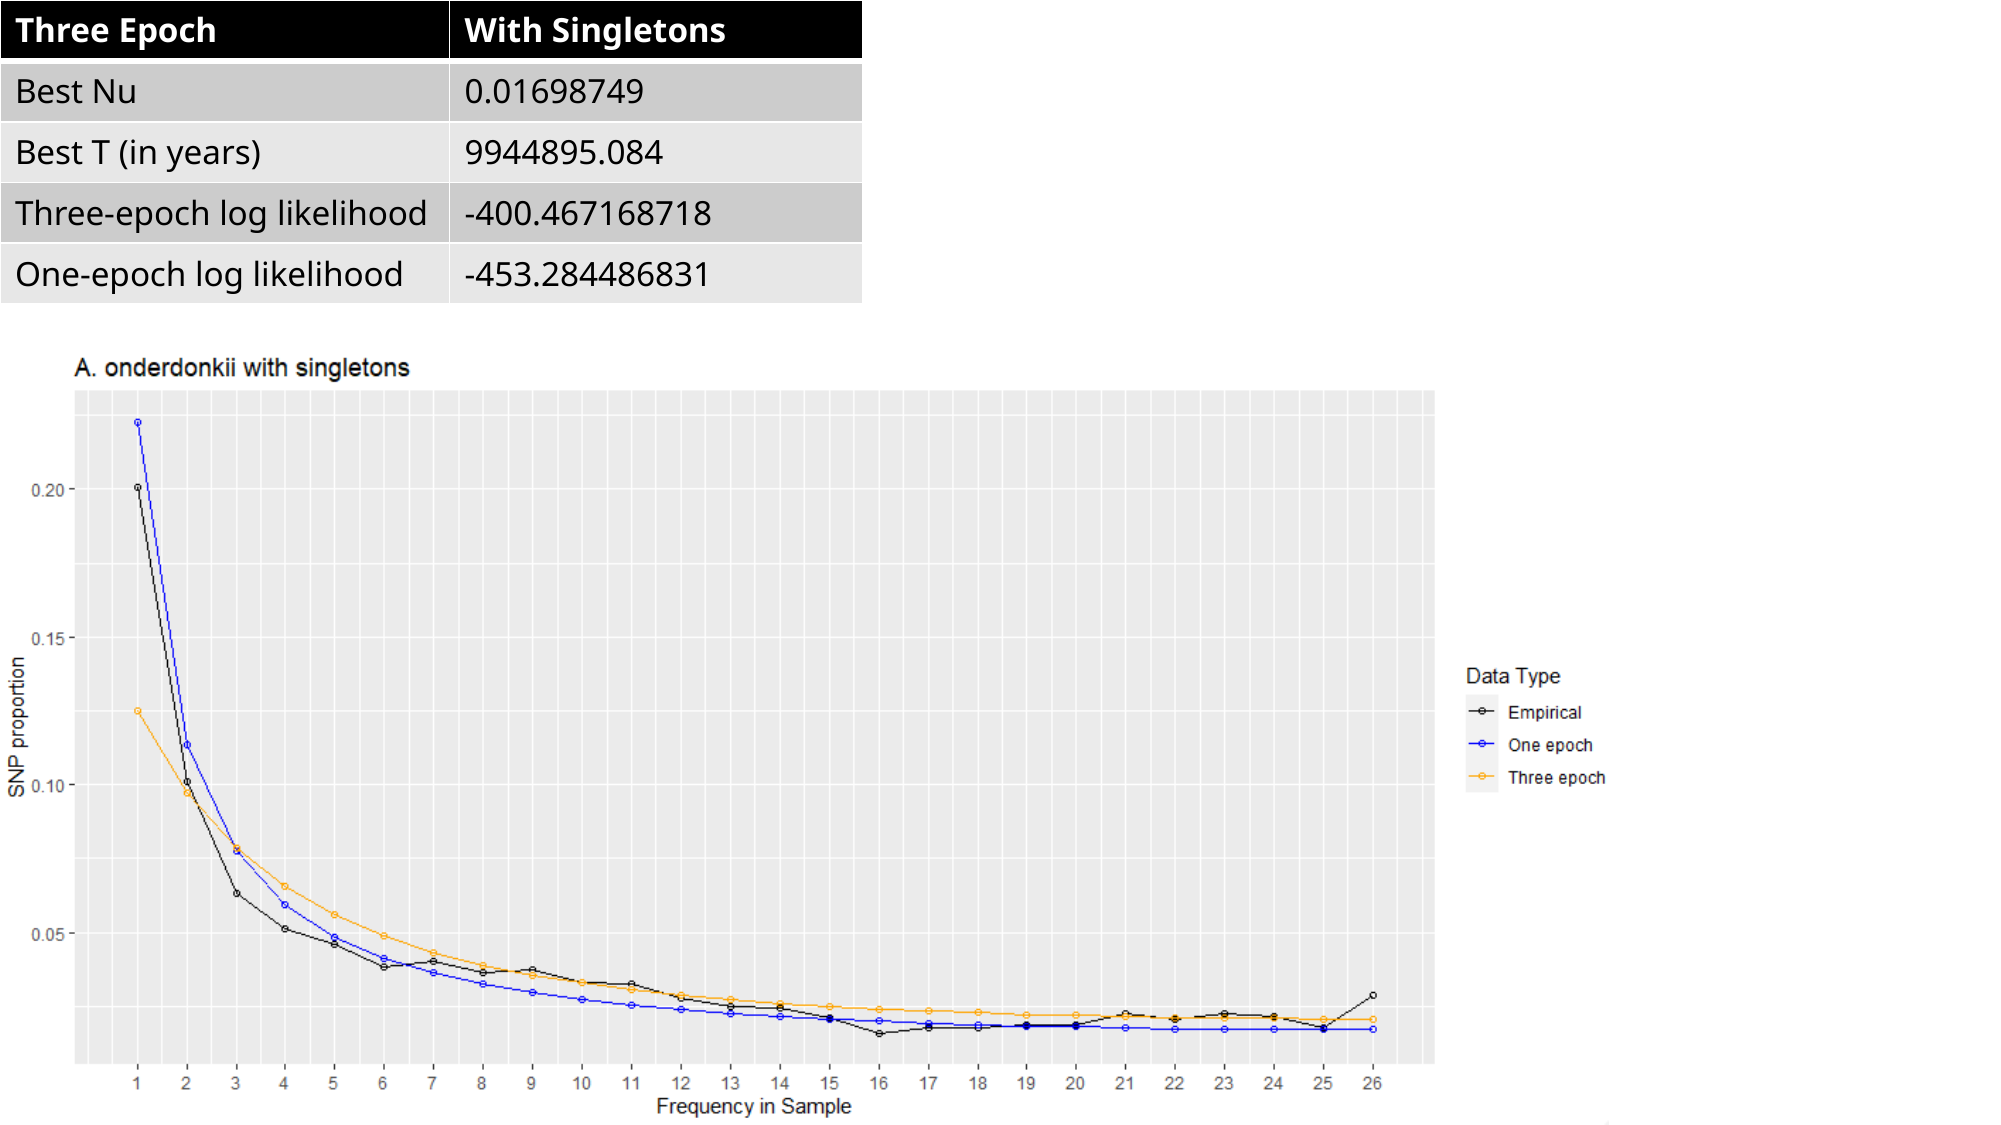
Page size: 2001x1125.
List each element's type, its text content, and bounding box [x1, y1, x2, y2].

table_cell Three-epoch log likelihood [1, 183, 449, 242]
table_cell One-epoch log likelihood [1, 244, 449, 303]
table_cell -400.467168718 [450, 183, 862, 242]
table_header With Singletons [450, 1, 862, 58]
table_cell 0.01698749 [450, 64, 862, 121]
table_cell Best T (in years) [1, 123, 449, 182]
table_cell 9944895.084 [450, 123, 862, 182]
table_cell -453.284486831 [450, 244, 862, 303]
picture [0, 351, 1609, 1125]
table_cell Best Nu [1, 64, 449, 121]
table_header Three Epoch [1, 1, 449, 58]
